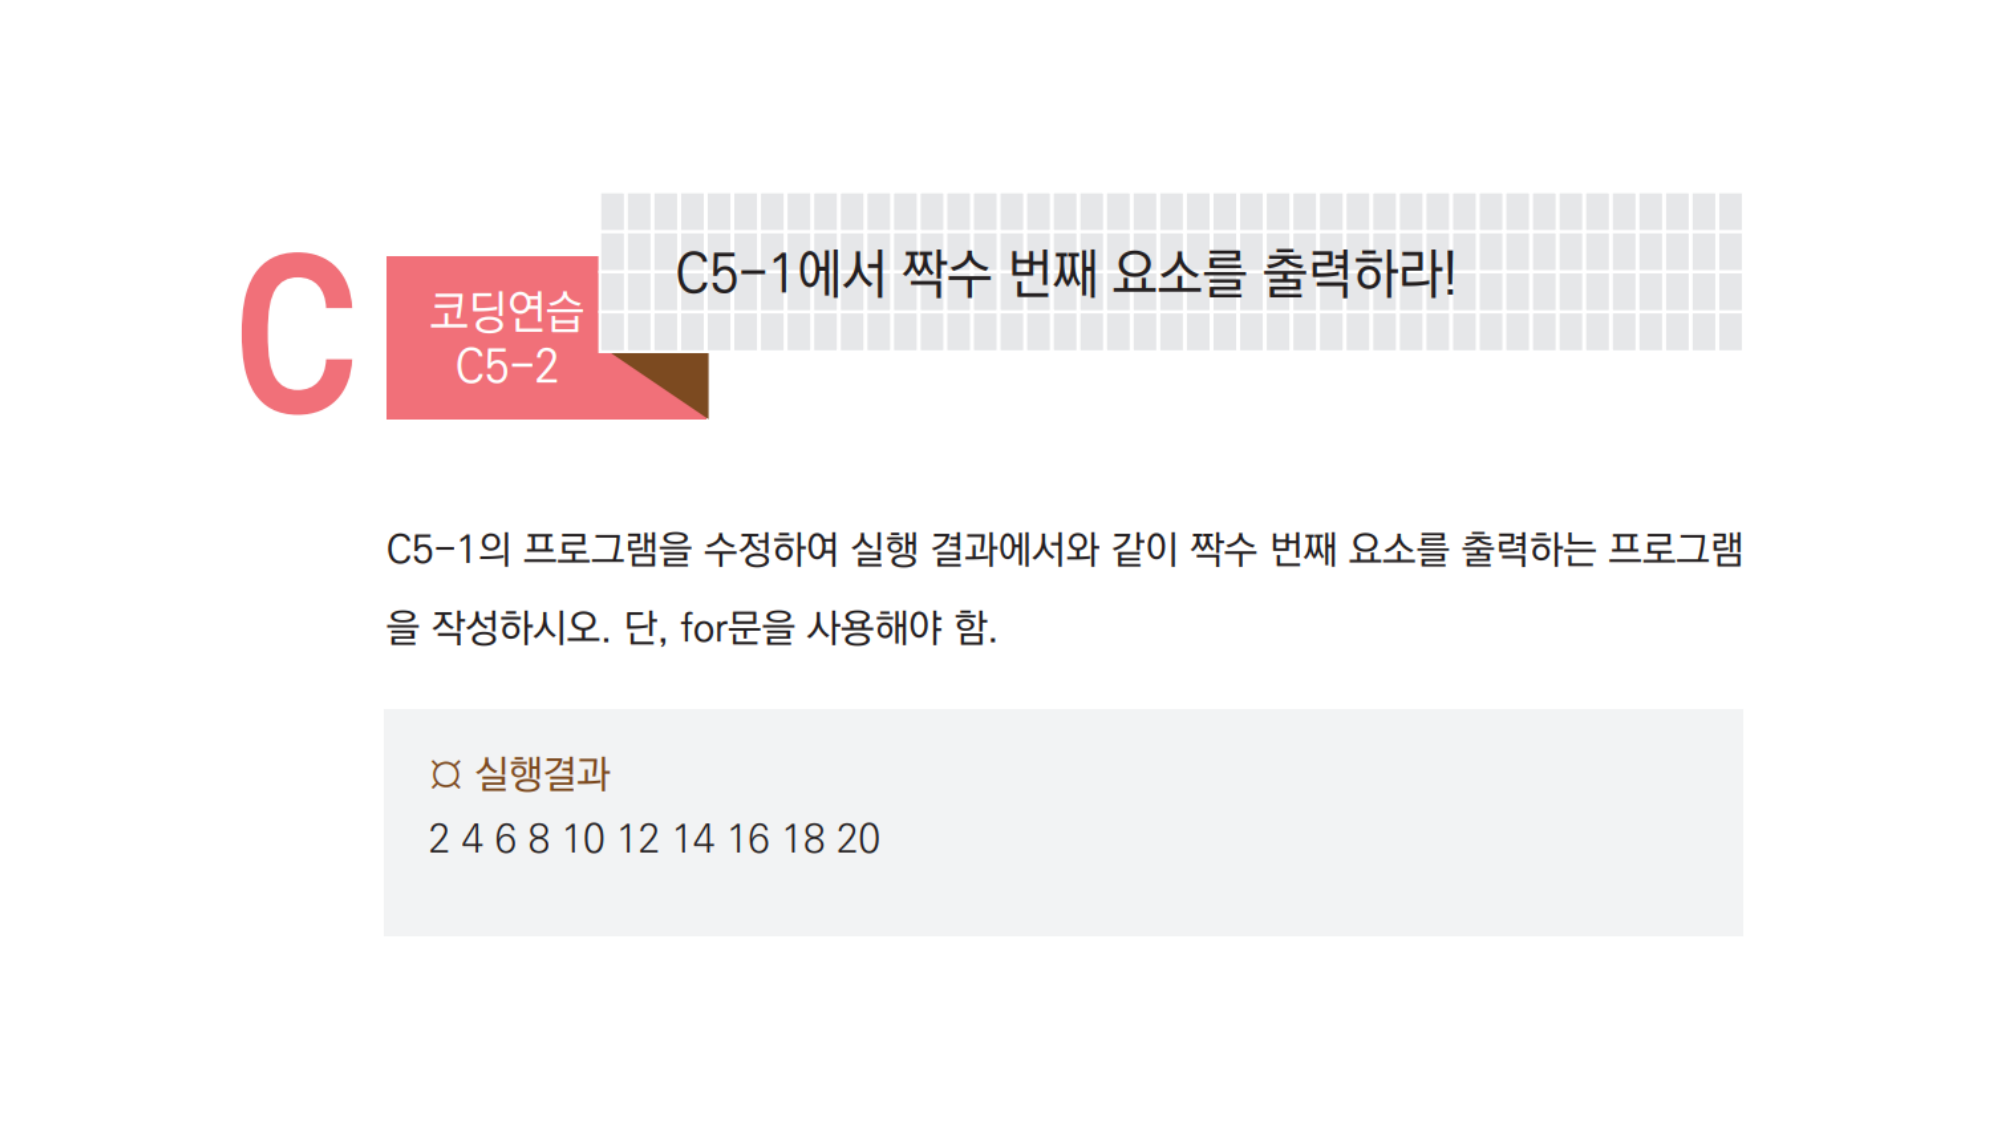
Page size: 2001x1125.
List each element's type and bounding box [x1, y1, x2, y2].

picture [238, 166, 1762, 959]
